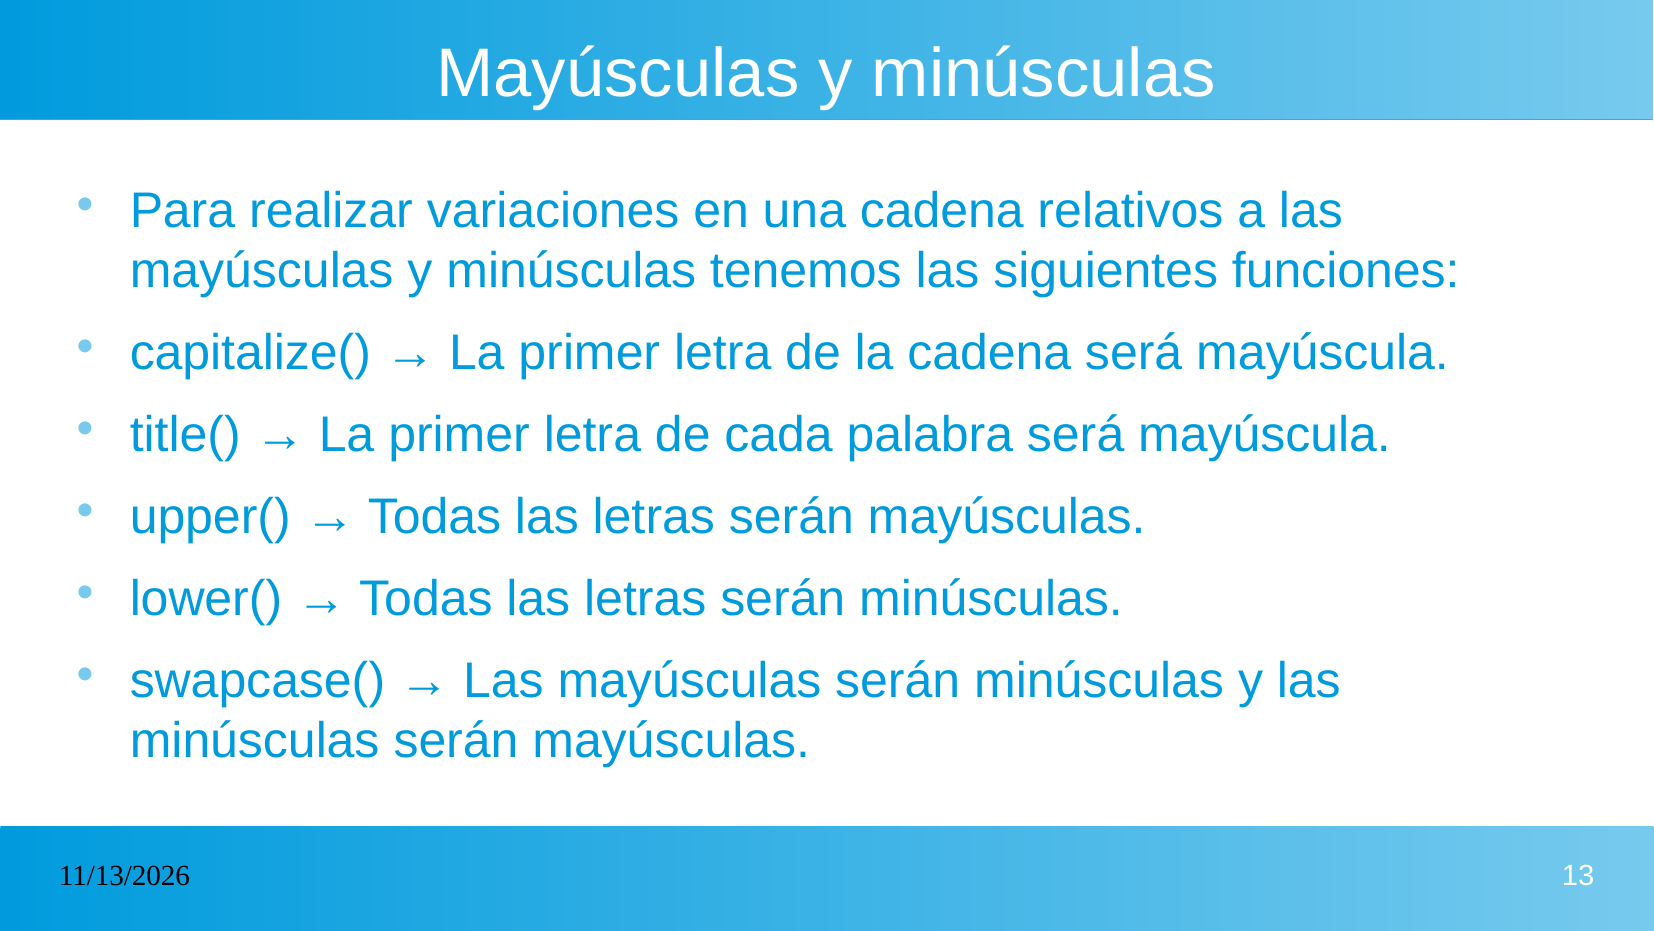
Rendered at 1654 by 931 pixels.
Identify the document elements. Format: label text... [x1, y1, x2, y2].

list Para realizar variaciones en una cadena relativos a las mayúsculas y minúsculas tenemos las siguientes funciones: capitalize() → La primer letra de la cadena será mayúscula. title() → La primer letra de cada palabra será mayúscula. upper() → Todas las letras serán mayúsculas. lower() → Todas las letras serán minúsculas. swapcase() → Las mayúsculas serán minúsculas y las minúsculas serán mayúsculas. [58, 177, 1595, 768]
title Mayúsculas y minúsculas [58, 29, 1595, 108]
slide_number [58, 856, 443, 916]
slide_number 13 [1210, 856, 1595, 916]
